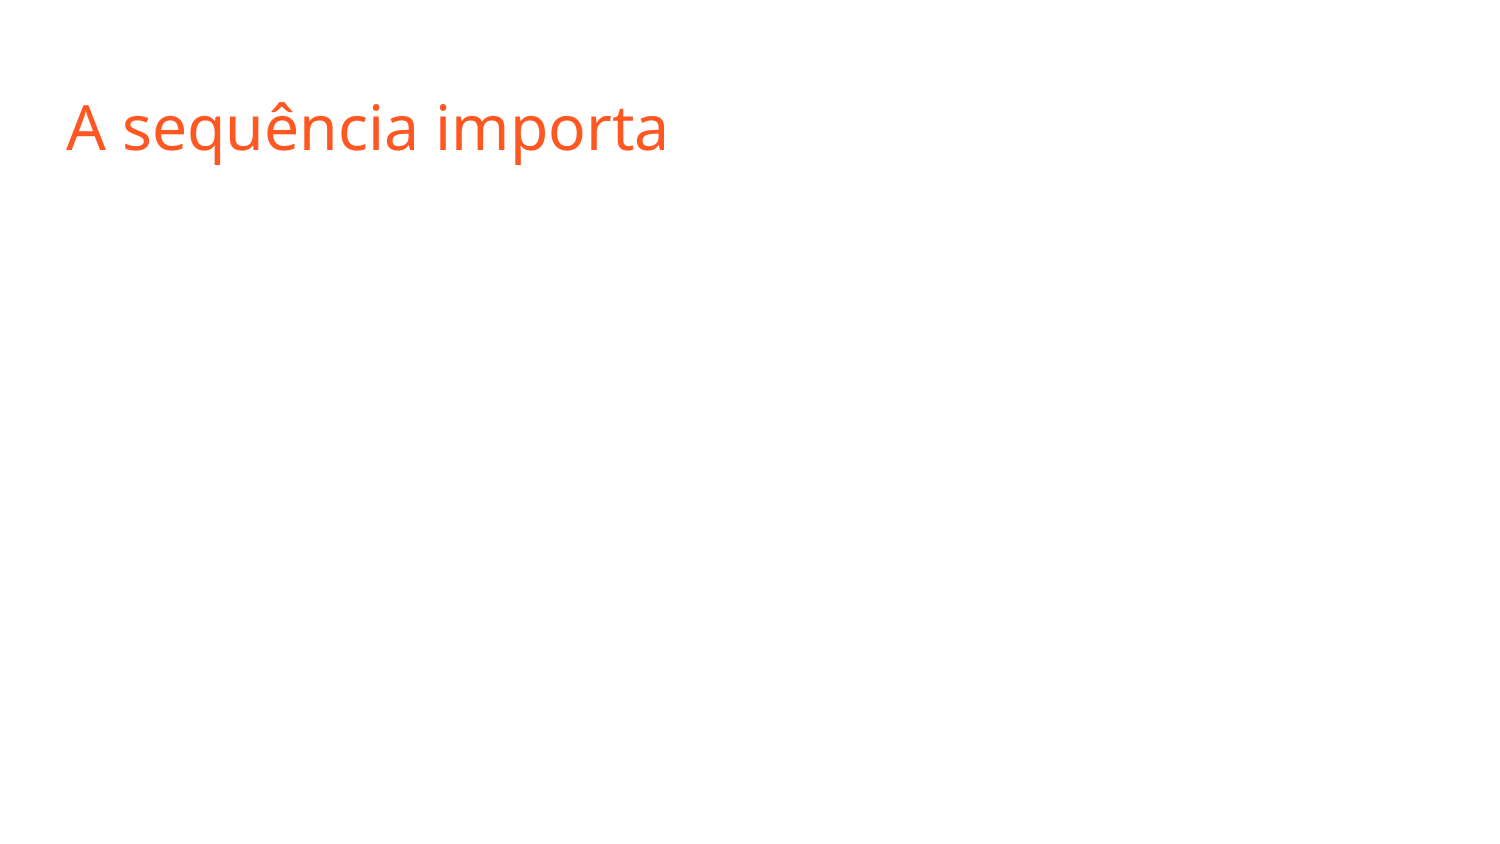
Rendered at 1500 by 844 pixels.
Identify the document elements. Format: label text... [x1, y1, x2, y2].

title A sequência importa [51, 72, 1449, 167]
